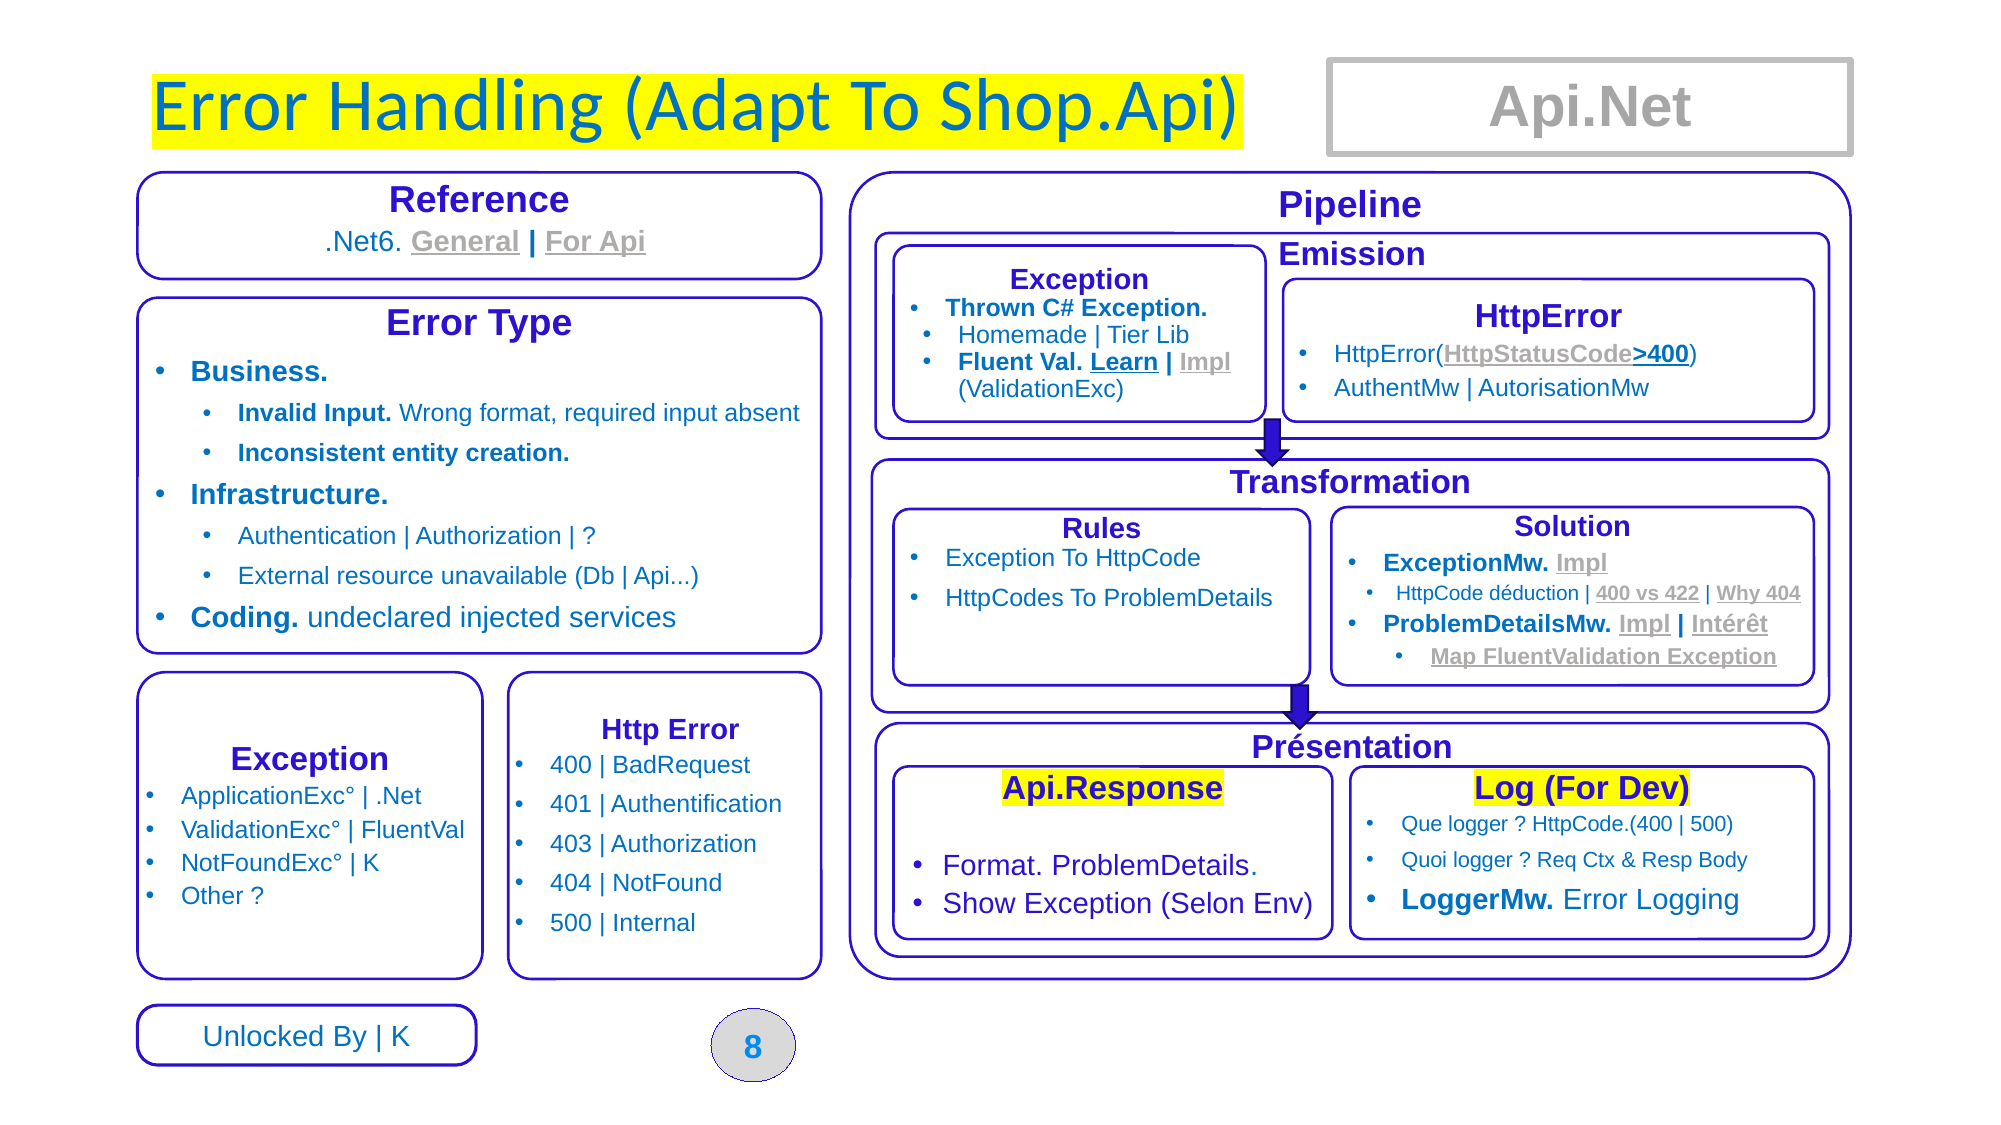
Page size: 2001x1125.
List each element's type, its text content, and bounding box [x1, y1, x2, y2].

footer Unlocked By | K [135, 1003, 478, 1067]
text_box Solution ExceptionMw. Impl HttpCode déduction | 400 vs 422 | Why 404 ProblemDetailsMw. Impl | Intérêt Map FluentValidation Exception [1331, 507, 1814, 686]
text_box Exception Thrown C# Exception. Homemade | Tier Lib Fluent Val. Learn | Impl (ValidationExc) [893, 245, 1266, 422]
slide_number 8 [710, 1008, 796, 1082]
list Api.Net [1326, 57, 1854, 157]
title Error Handling (Adapt To Shop.Api) [137, 59, 1313, 154]
text_box Api.Response Format. ProblemDetails. Show Exception (Selon Env) [893, 766, 1333, 940]
text_box [1254, 418, 1291, 468]
text_box Http Error 400 | BadRequest 401 | Authentification 403 | Authorization 404 | NotFound 500 | Internal [508, 672, 822, 979]
text_box Exception ApplicationExc° | .Net ValidationExc° | FluentVal NotFoundExc° | K Other ? [137, 672, 483, 979]
text_box Reference .Net6. General | For Api [137, 172, 822, 280]
text_box Emission [875, 233, 1829, 439]
text_box Error Type Business. Invalid Input. Wrong format, required input absent Inconsistent entity creation. Infrastructure. Authentication | Authorization | ? External resource unavailable (Db | Api...) Coding. undeclared injected services [137, 297, 822, 654]
text_box Log (For Dev) Que logger ? HttpCode.(400 | 500) Quoi logger ? Req Ctx & Resp Body LoggerMw. Error Logging [1350, 766, 1815, 940]
text_box Rules Exception To HttpCode HttpCodes To ProblemDetails [893, 508, 1310, 686]
text_box [1280, 684, 1319, 731]
text_box Présentation [875, 723, 1829, 957]
text_box Transformation [871, 459, 1830, 713]
text_box Pipeline [849, 172, 1851, 979]
text_box HttpError HttpError(HttpStatusCode>400) AuthentMw | AutorisationMw [1283, 278, 1815, 422]
